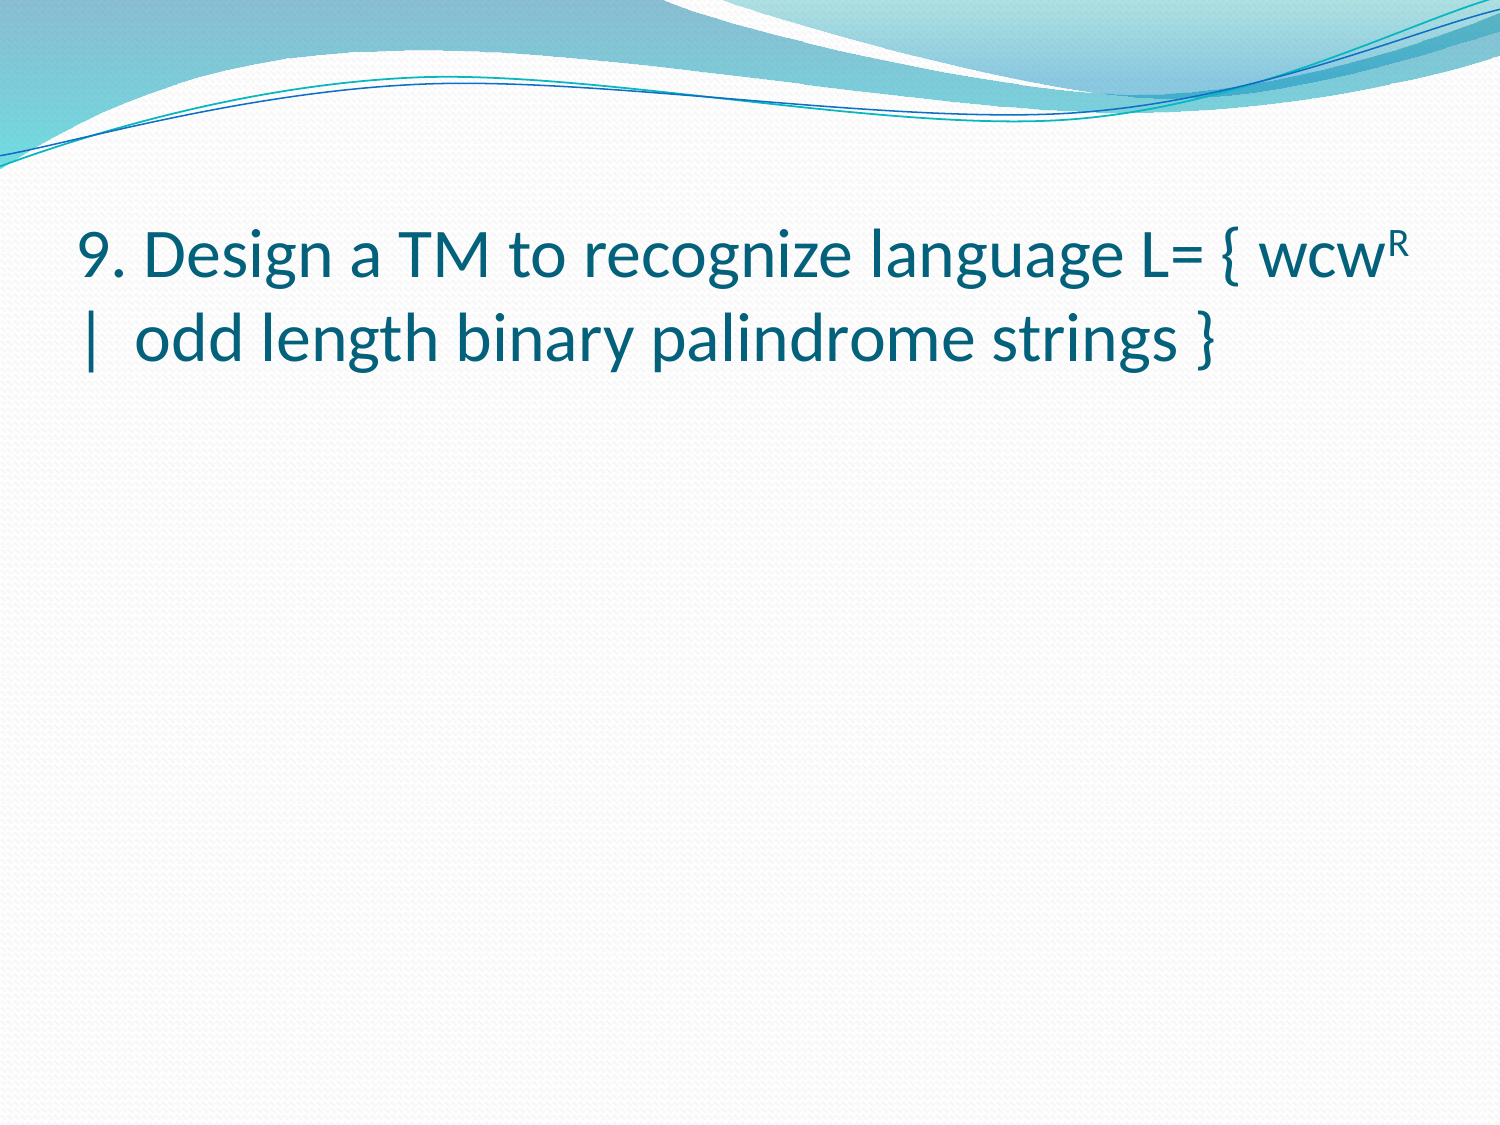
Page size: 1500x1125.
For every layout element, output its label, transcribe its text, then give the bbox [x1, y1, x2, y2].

list [75, 317, 1425, 1038]
title 9. Design a TM to recognize language L= { wcwR | odd length binary palindrome strings } [75, 187, 1425, 317]
